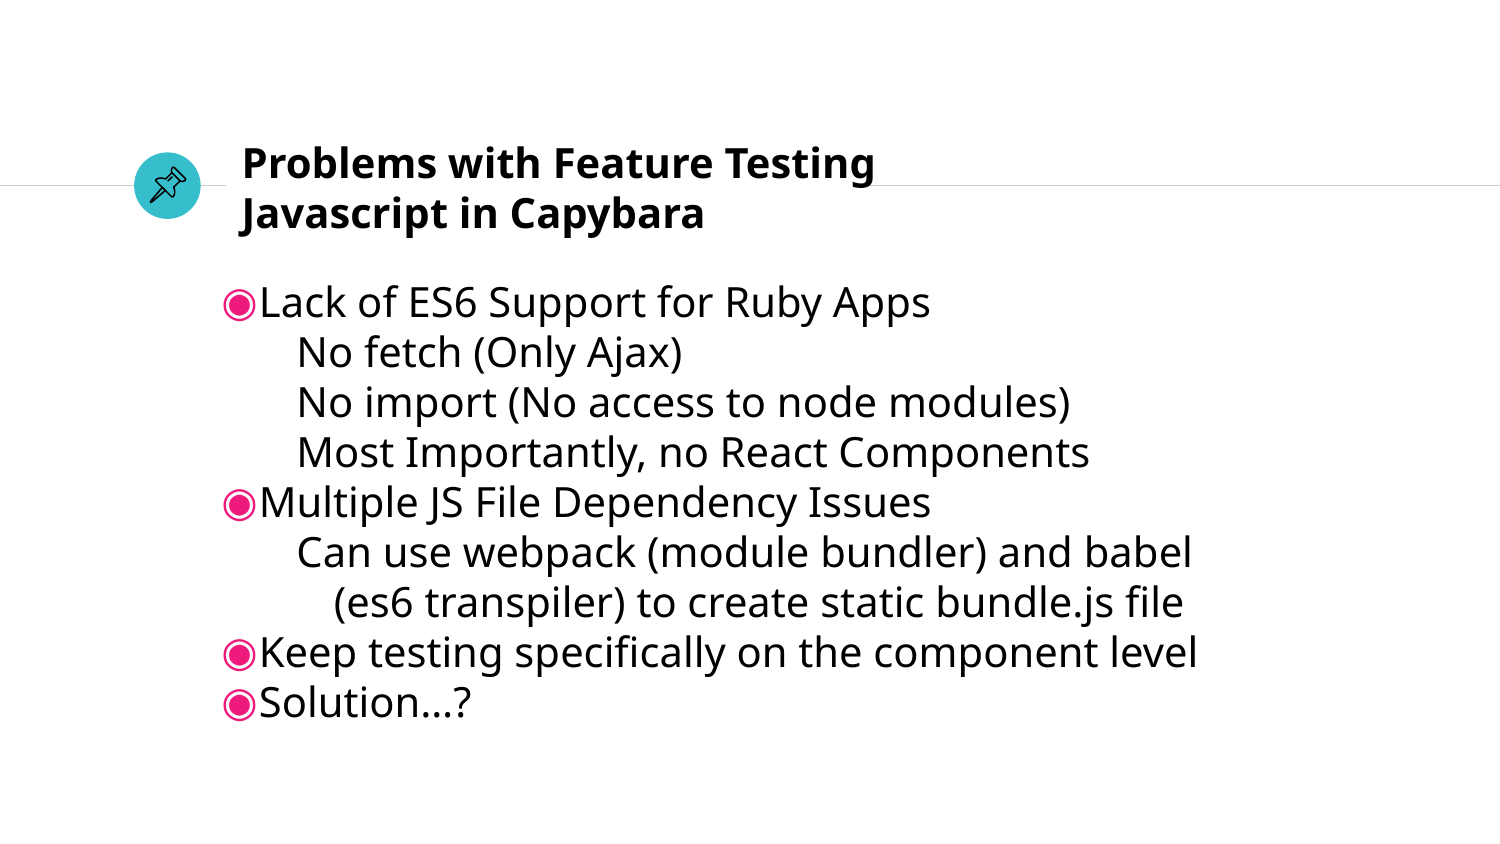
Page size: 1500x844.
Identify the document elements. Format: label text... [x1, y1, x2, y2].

title Problems with Feature Testing Javascript in Capybara [226, 151, 893, 223]
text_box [150, 166, 186, 203]
list Lack of ES6 Support for Ruby Apps No fetch (Only Ajax) No import (No access to node modules) Most Importantly, no React Components Multiple JS File Dependency Issues Can use webpack (module bundler) and babel (es6 transpiler) to create static bundle.js file Keep testing specifically on the component level Solution…? [169, 260, 1248, 791]
